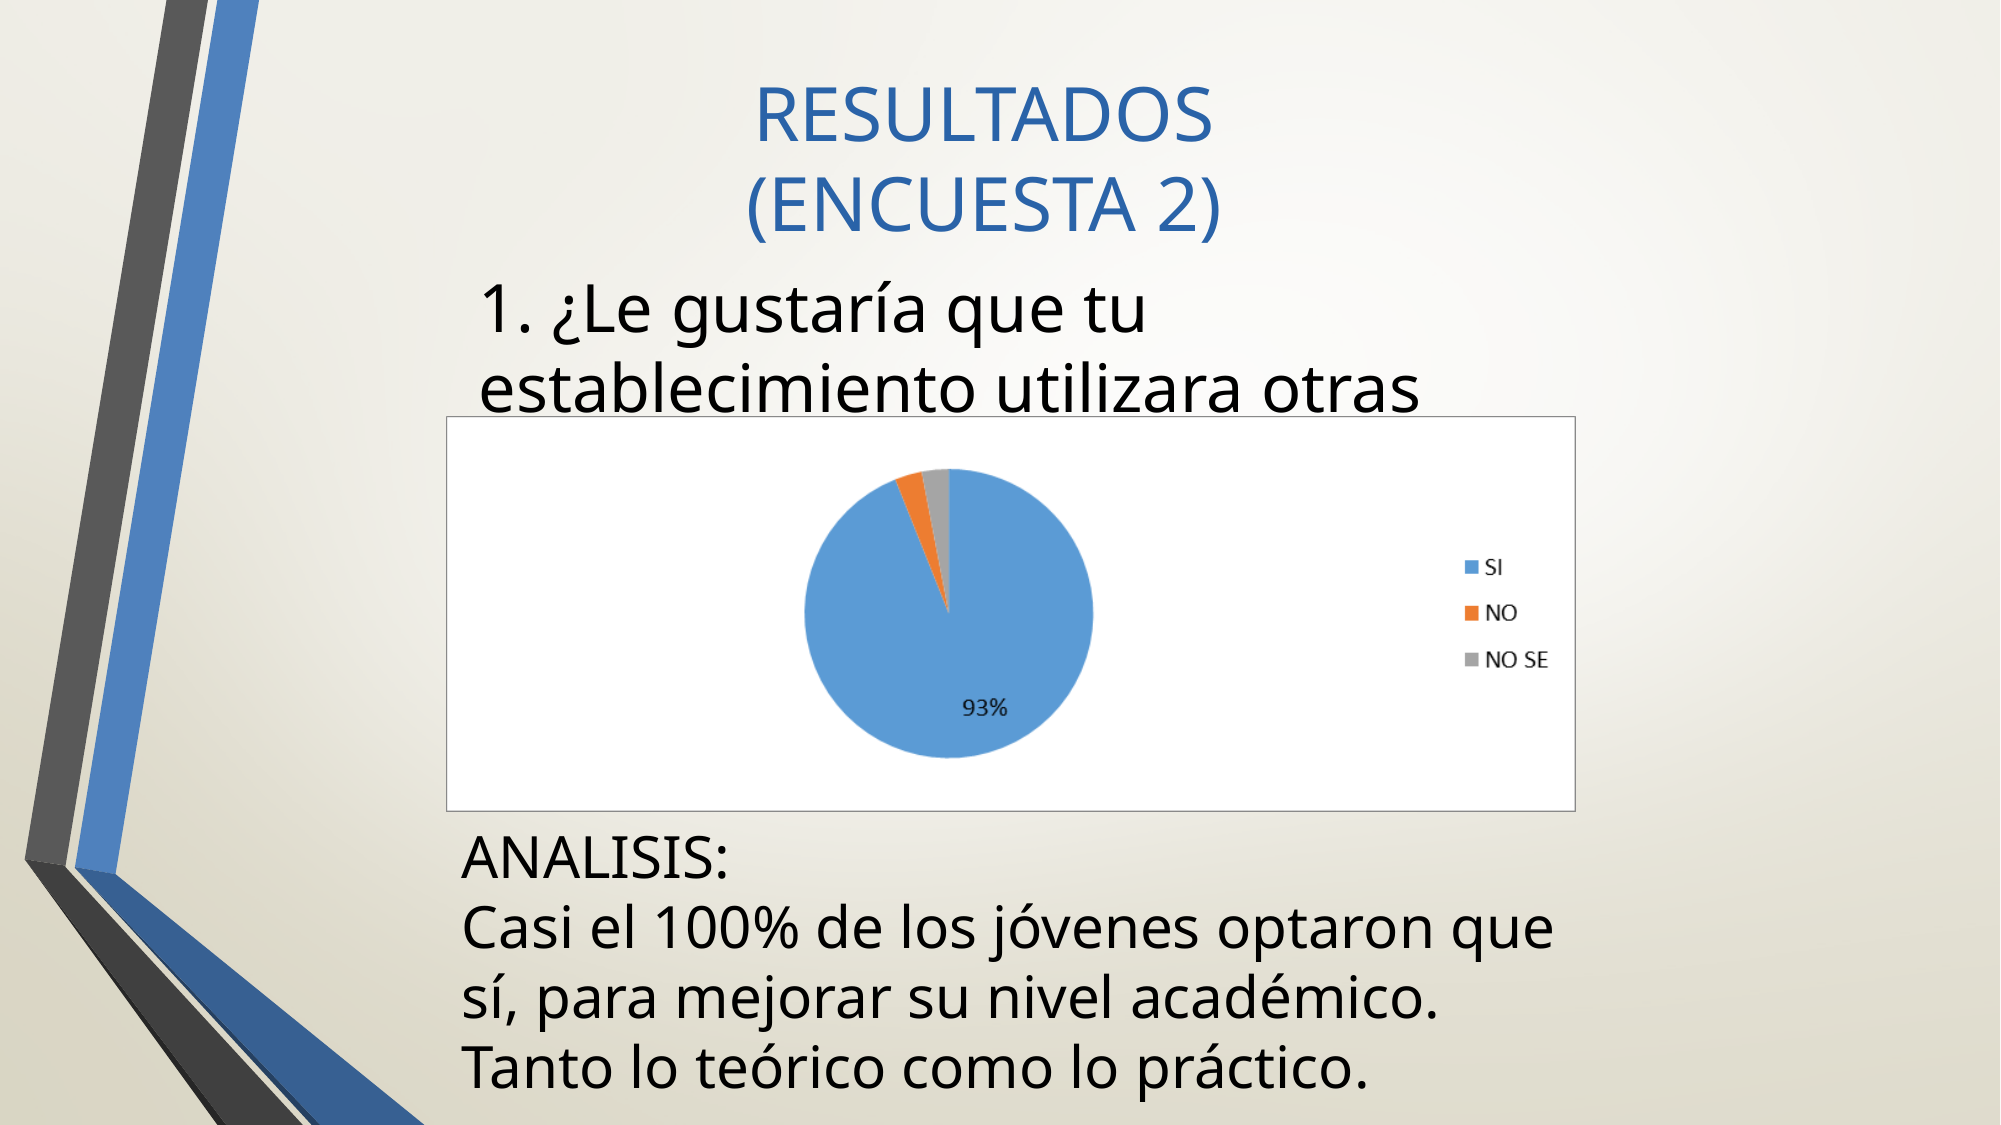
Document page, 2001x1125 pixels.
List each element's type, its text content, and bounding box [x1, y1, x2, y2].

text_box 1. ¿Le gustaría que tu establecimiento utilizara otras técnicas de aprendizaje? [463, 258, 1606, 513]
text_box ANALISIS: Casi el 100% de los jóvenes optaron que sí, para mejorar su nivel académico. Tanto lo teórico como lo práctico. [446, 813, 1575, 1108]
picture [446, 416, 1576, 813]
text_box RESULTADOS (ENCUESTA 2) [484, 58, 1484, 258]
